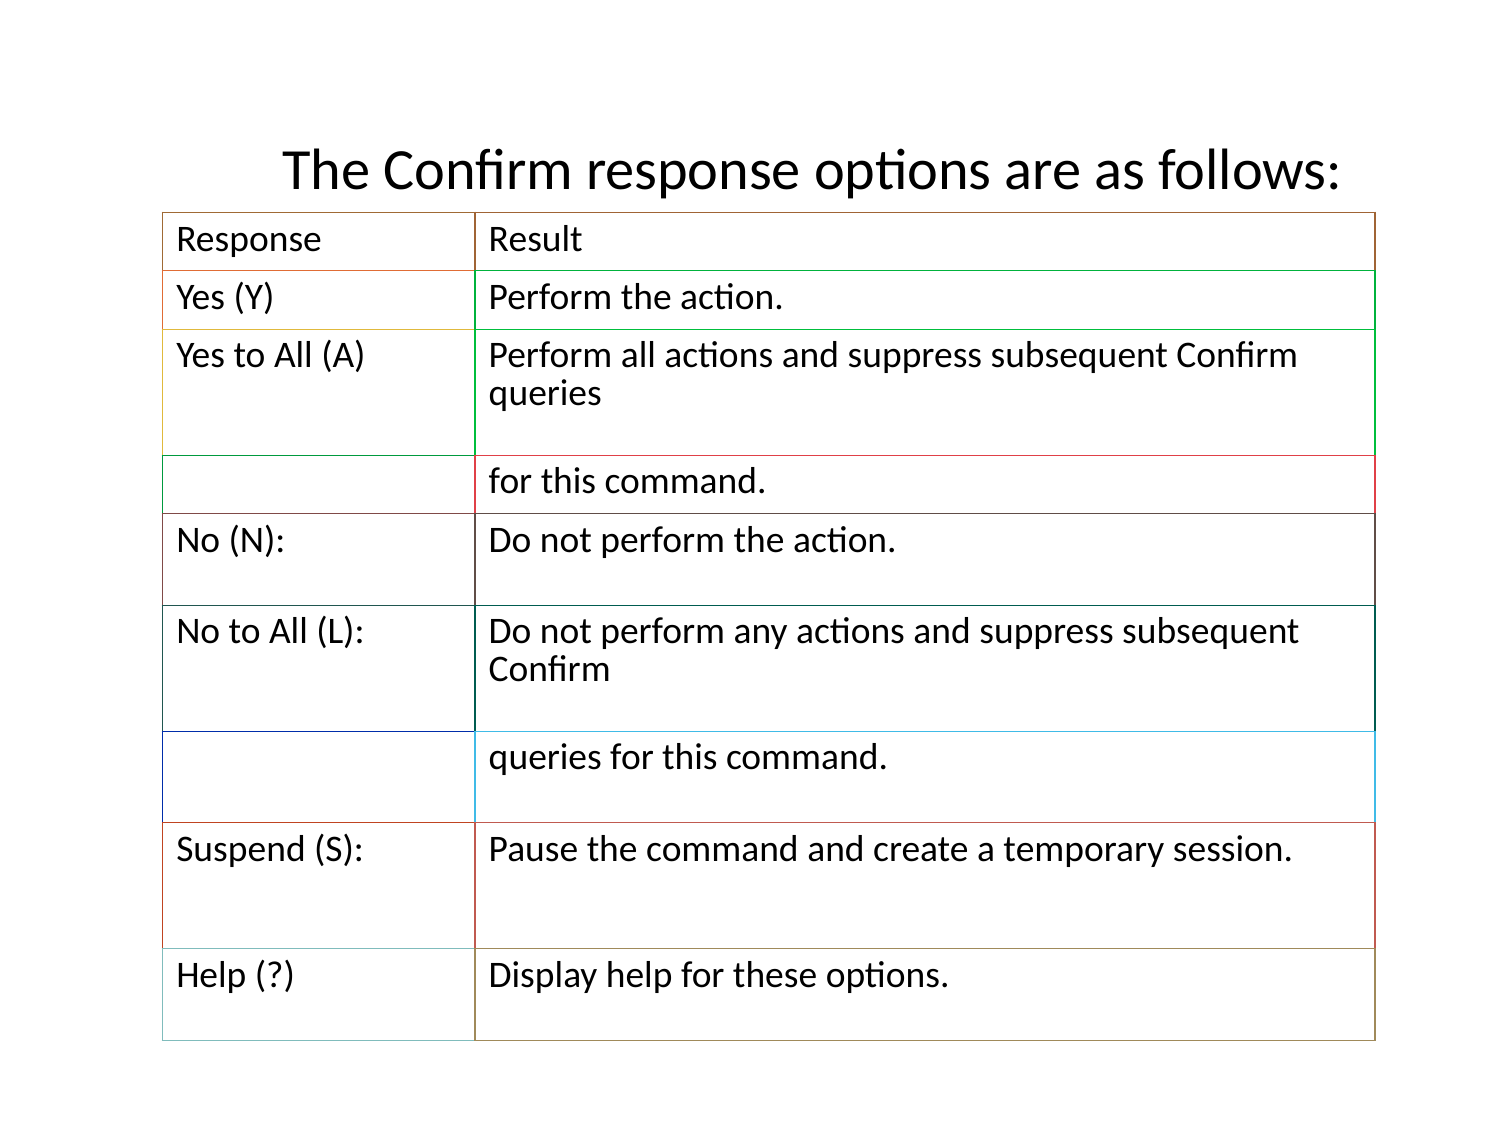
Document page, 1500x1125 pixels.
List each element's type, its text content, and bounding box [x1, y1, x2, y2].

table_cell No to All (L): [163, 606, 474, 731]
table_cell No (N): [163, 514, 474, 605]
table_cell Help (?) [163, 949, 474, 1040]
table_cell Pause the command and create a temporary session. [476, 823, 1374, 948]
table_header Response [163, 213, 474, 270]
table_cell Do not perform any actions and suppress subsequent Confirm [476, 606, 1374, 731]
table_cell Do not perform the action. [476, 514, 1374, 605]
table_cell Suspend (S): [163, 823, 474, 948]
title The Confirm response options are as follows: [137, 37, 1488, 225]
table_header Result [476, 213, 1374, 270]
table_cell Yes to All (A) [163, 330, 474, 455]
table_cell Perform the action. [476, 271, 1374, 329]
table_cell for this command. [476, 456, 1374, 513]
table_cell Perform all actions and suppress subsequent Confirm queries [476, 330, 1374, 455]
table_cell queries for this command. [476, 732, 1374, 822]
table_cell Yes (Y) [163, 271, 474, 329]
table_cell Display help for these options. [476, 949, 1374, 1040]
table_cell [163, 456, 474, 513]
table_cell [163, 732, 474, 822]
